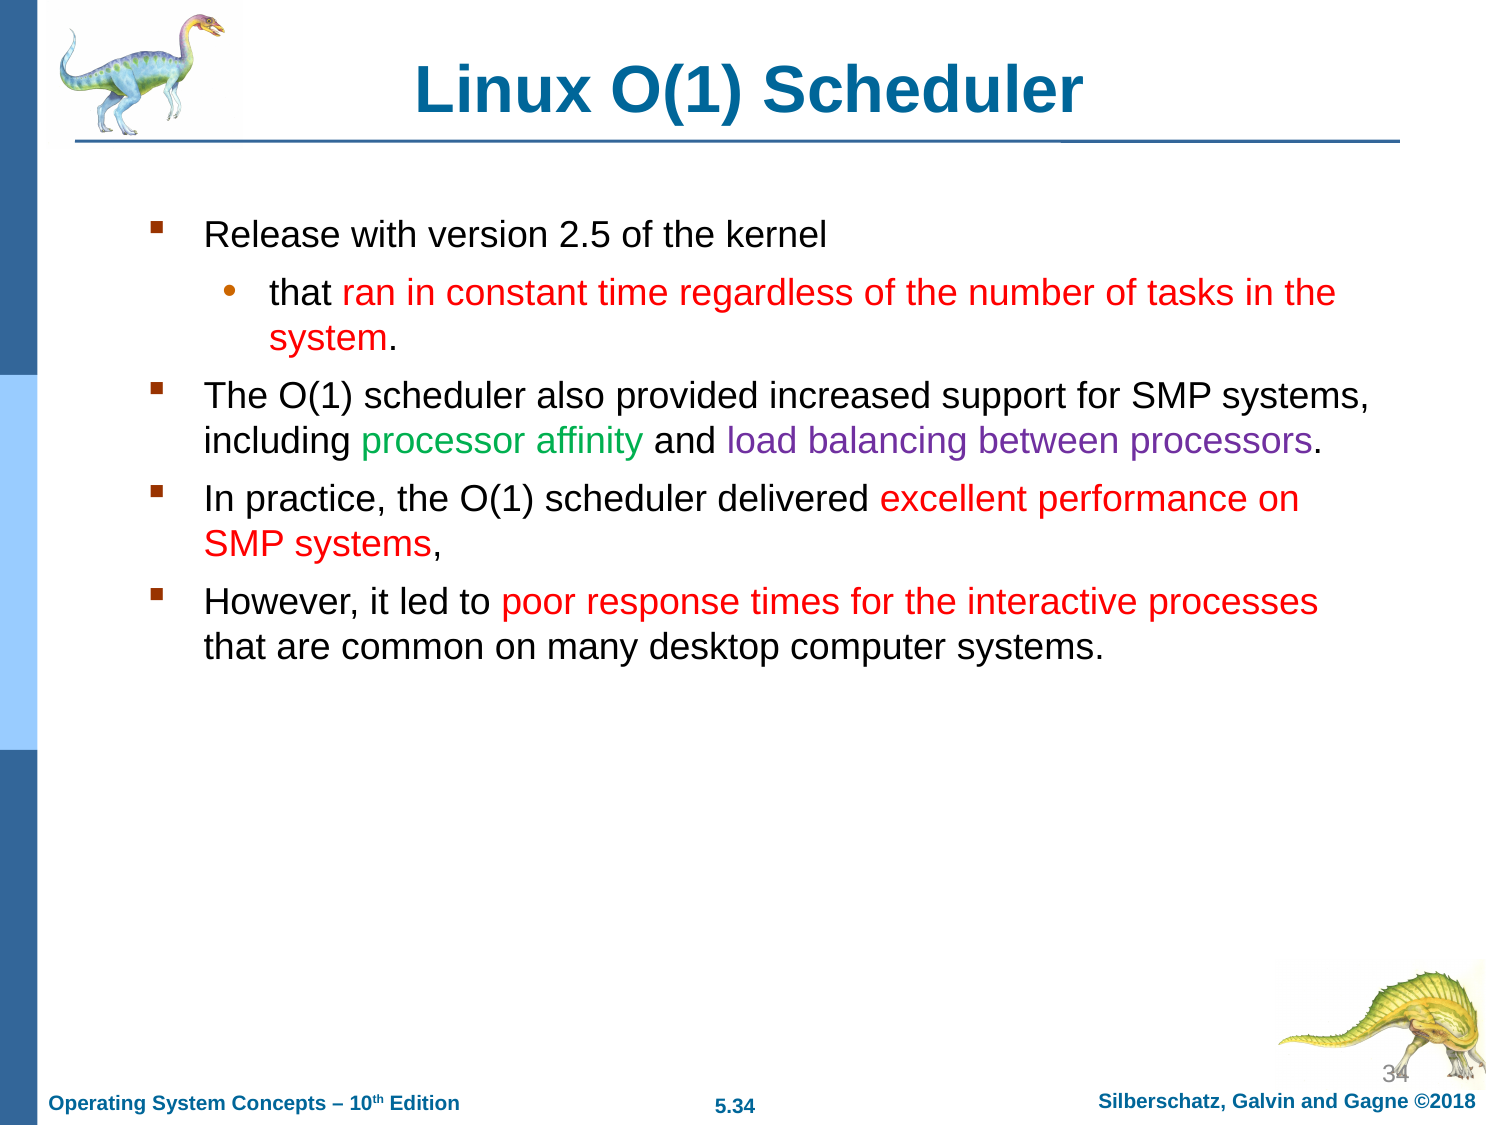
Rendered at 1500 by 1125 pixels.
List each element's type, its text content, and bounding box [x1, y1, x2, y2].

title Linux O(1) Scheduler [75, 38, 1425, 133]
list Release with version 2.5 of the kernel that ran in constant time regardless of the number of tasks in the system. The O(1) scheduler also provided increased support for SMP systems, including processor affinity and load balancing between processors. In practice, the O(1) scheduler delivered excellent performance on SMP systems, However, it led to poor response times for the interactive processes that are common on many desktop computer systems. [132, 202, 1400, 946]
slide_number 34 [1074, 1042, 1425, 1103]
picture [1275, 959, 1486, 1090]
picture [46, 0, 243, 149]
